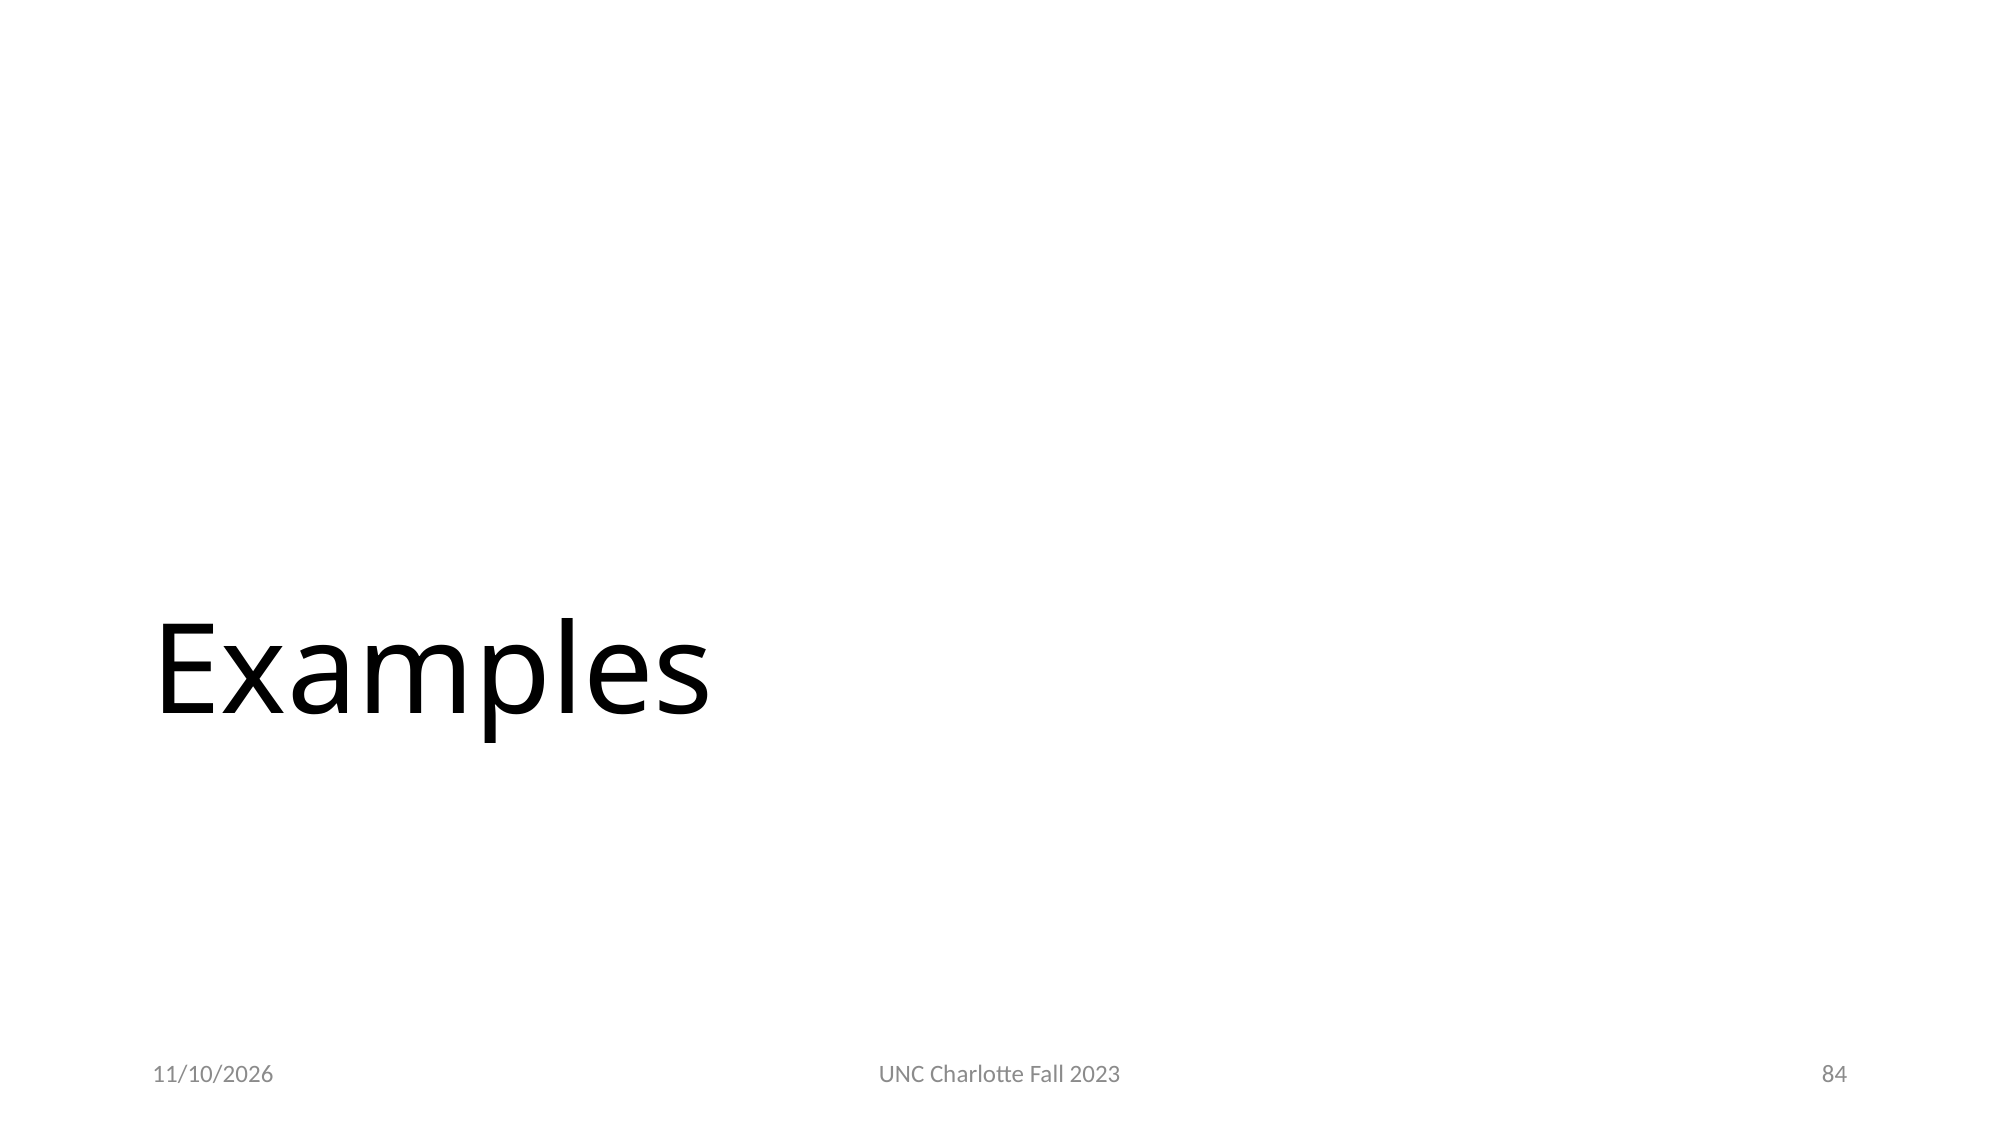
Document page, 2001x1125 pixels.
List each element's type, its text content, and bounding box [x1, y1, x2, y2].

title Examples [136, 280, 1862, 749]
slide_number 84 [1412, 1042, 1863, 1103]
footer UNC Charlotte Fall 2023 [662, 1042, 1338, 1103]
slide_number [137, 1042, 588, 1103]
